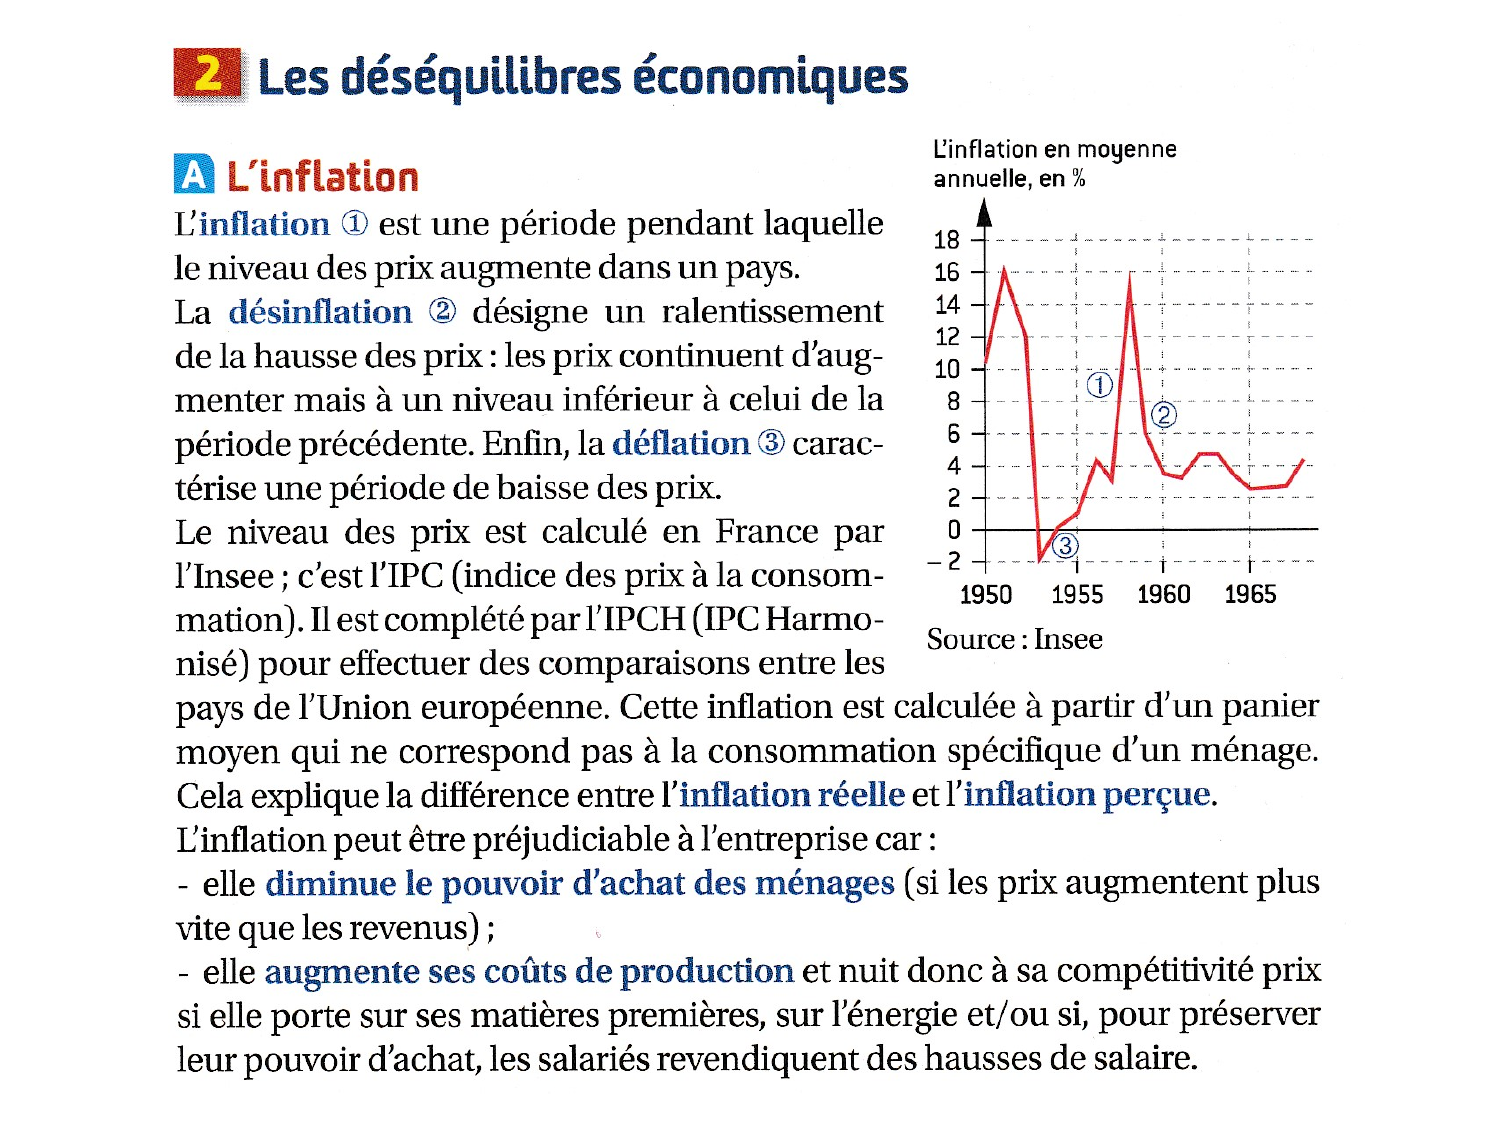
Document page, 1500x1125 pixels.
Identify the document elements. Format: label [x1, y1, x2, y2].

picture [159, 13, 1365, 1095]
